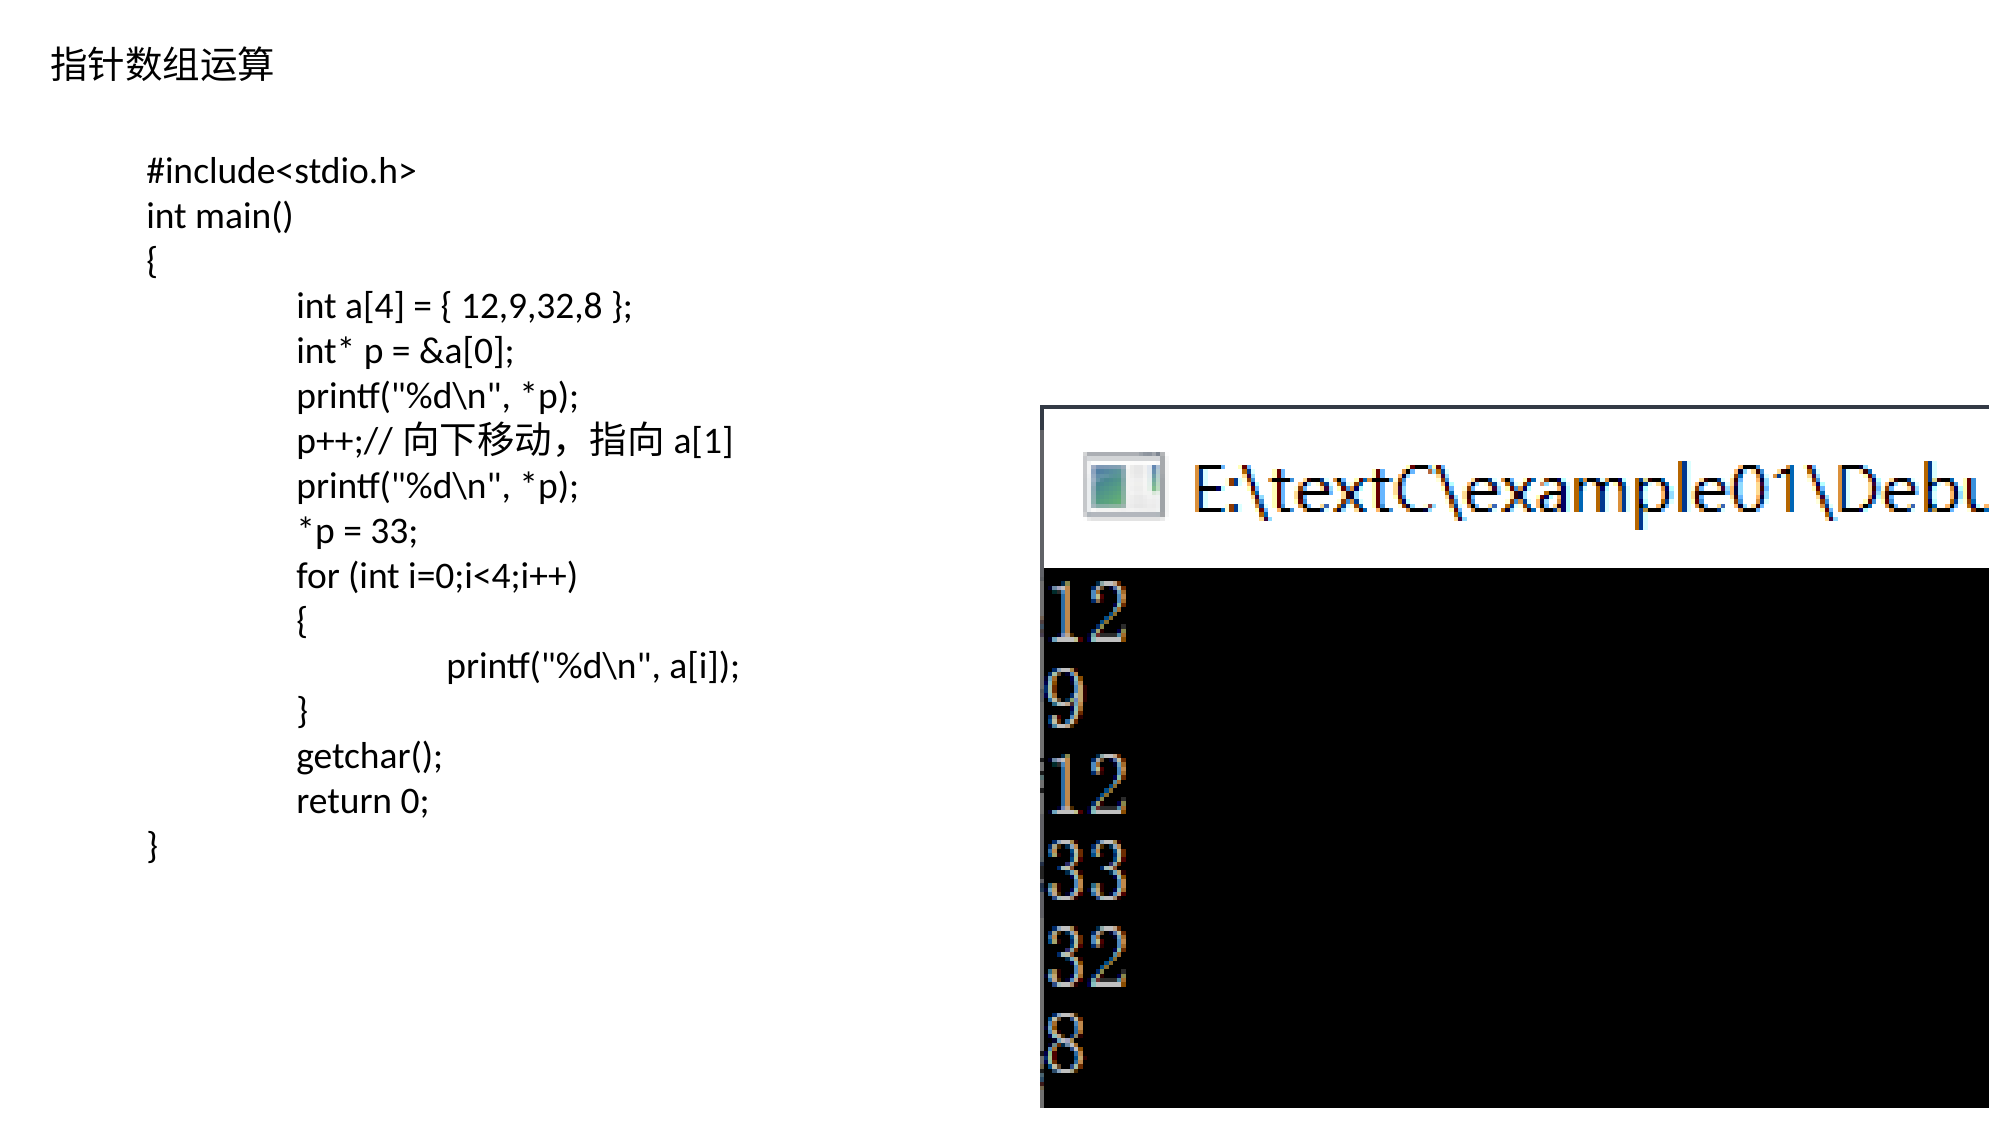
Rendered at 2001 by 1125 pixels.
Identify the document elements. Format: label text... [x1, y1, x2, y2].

picture [1040, 405, 1989, 1108]
text_box #include<stdio.h> int main() { int a[4] = { 12,9,32,8 }; int* p = &a[0]; printf("%d\n", *p); p++;//向下移动，指向a[1] printf("%d\n", *p); *p = 33; for (int i=0;i<4;i++) { printf("%d\n", a[i]); } getchar(); return 0; } [131, 139, 974, 874]
text_box 指针数组运算 [35, 33, 291, 94]
